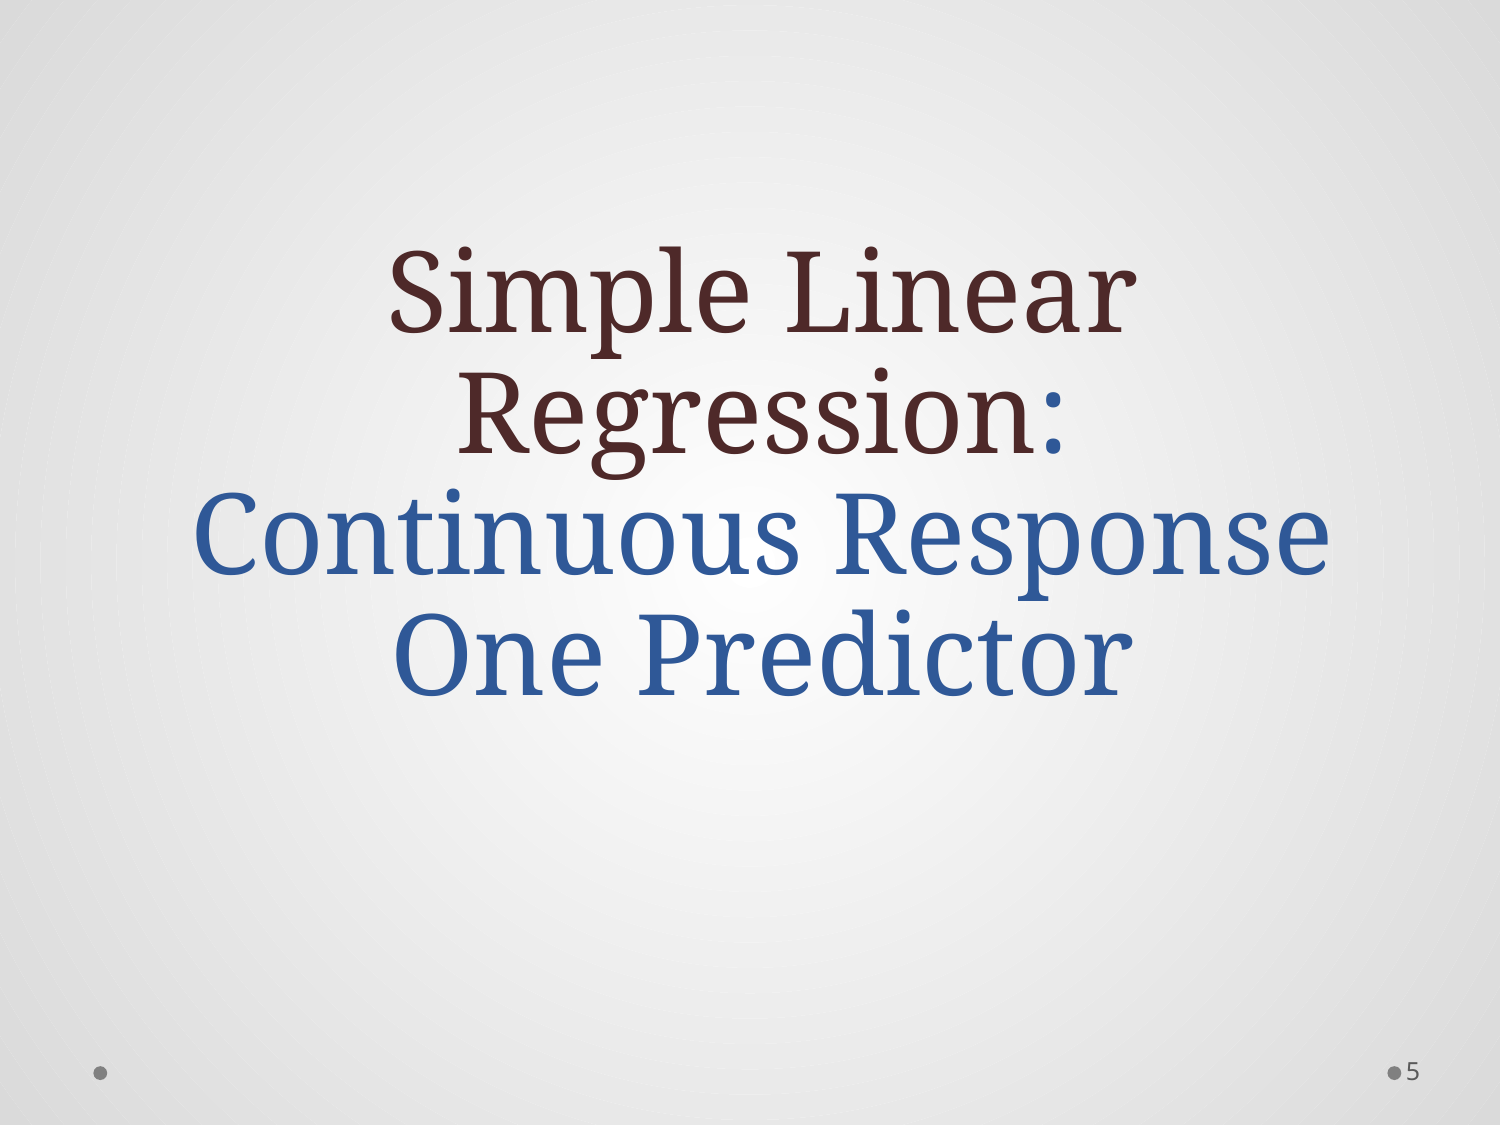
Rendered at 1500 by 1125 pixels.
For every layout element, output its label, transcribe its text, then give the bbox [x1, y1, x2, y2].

slide_number 5 [1401, 1042, 1494, 1103]
title Simple Linear Regression: Continuous Response One Predictor [87, 462, 1438, 725]
